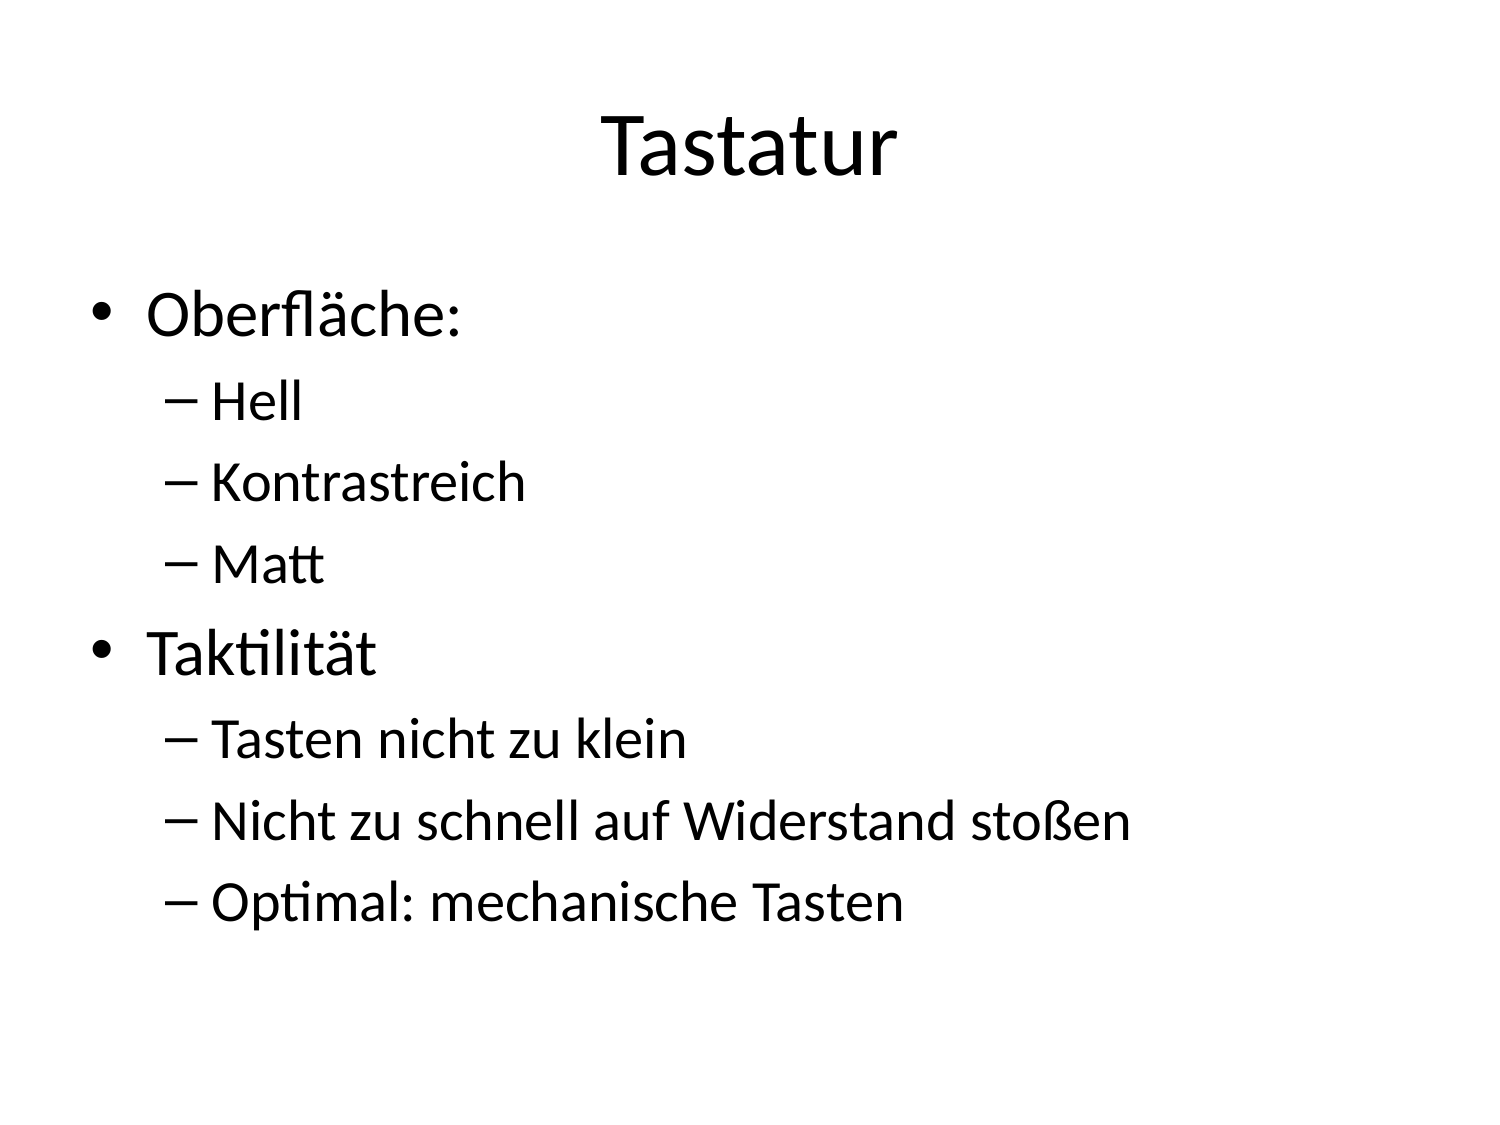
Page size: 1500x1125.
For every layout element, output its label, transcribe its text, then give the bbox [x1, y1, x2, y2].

title Tastatur [75, 45, 1425, 233]
list Oberfläche: Hell Kontrastreich Matt Taktilität Tasten nicht zu klein Nicht zu schnell auf Widerstand stoßen Optimal: mechanische Tasten [75, 262, 1425, 1005]
